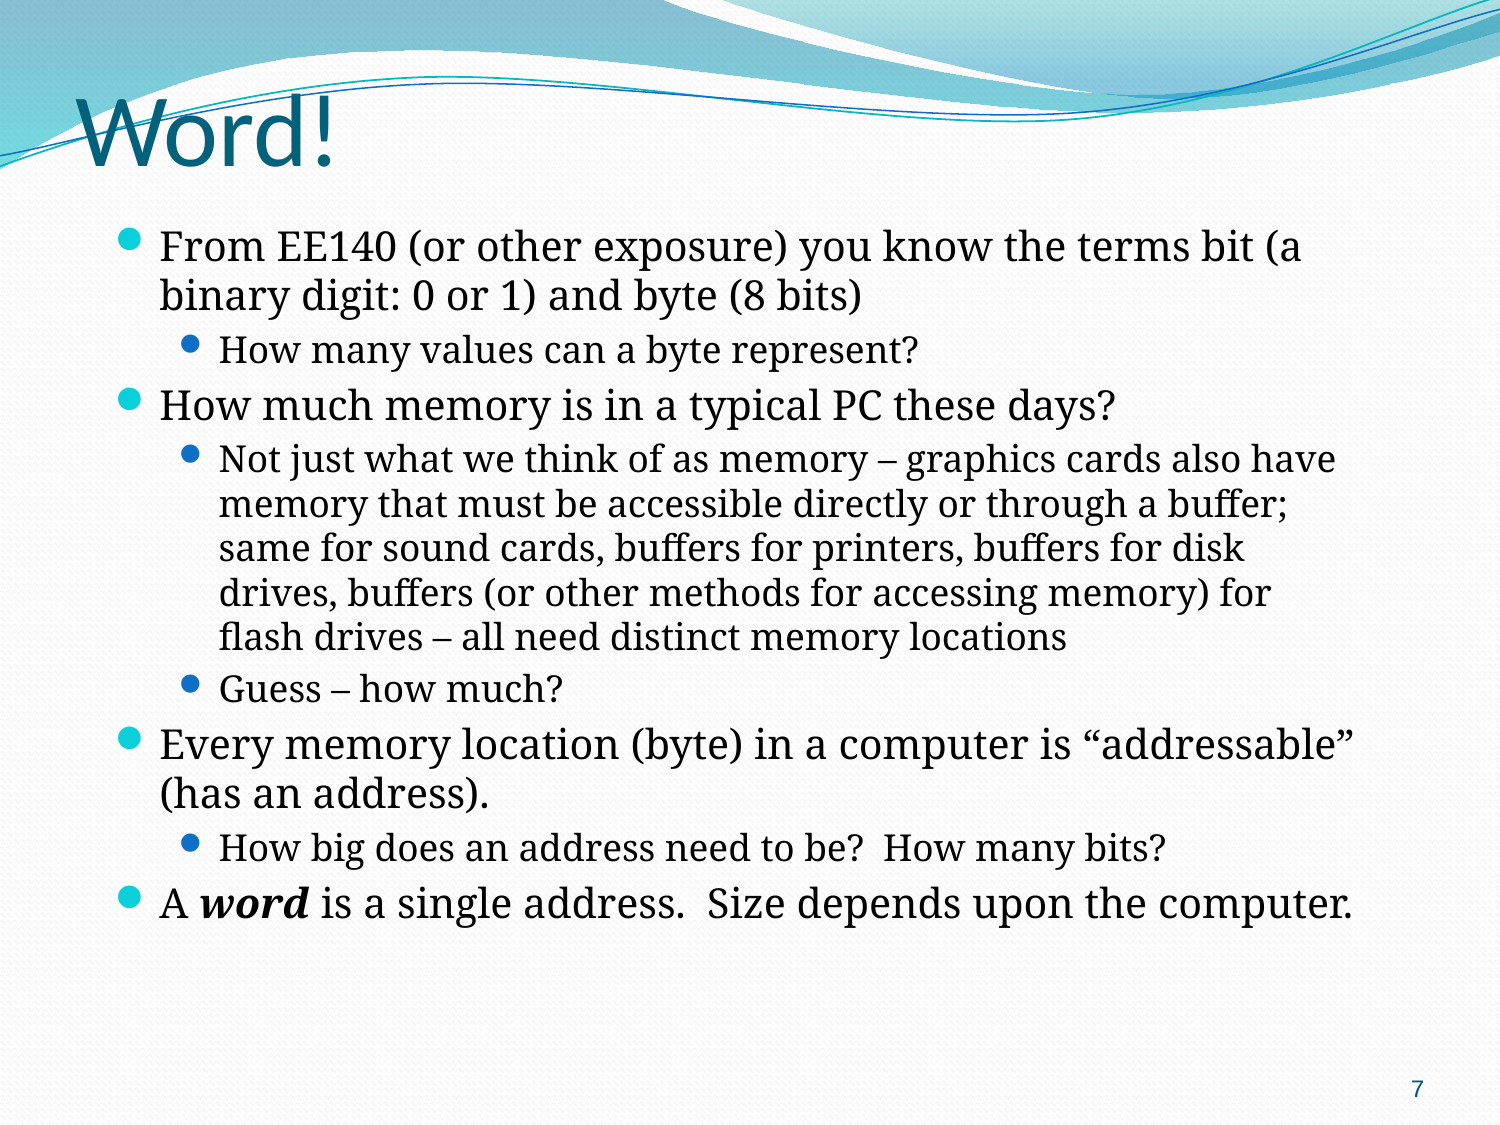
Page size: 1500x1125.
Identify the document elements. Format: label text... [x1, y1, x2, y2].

list From EE140 (or other exposure) you know the terms bit (a binary digit: 0 or 1) and byte (8 bits) How many values can a byte represent? How much memory is in a typical PC these days? Not just what we think of as memory – graphics cards also have memory that must be accessible directly or through a buffer; same for sound cards, buffers for printers, buffers for disk drives, buffers (or other methods for accessing memory) for flash drives – all need distinct memory locations Guess – how much? Every memory location (byte) in a computer is “addressable” (has an address). How big does an address need to be? How many bits? A word is a single address. Size depends upon the computer. [99, 212, 1375, 988]
slide_number 7 [1299, 1042, 1425, 1103]
title Word! [75, 0, 1425, 188]
